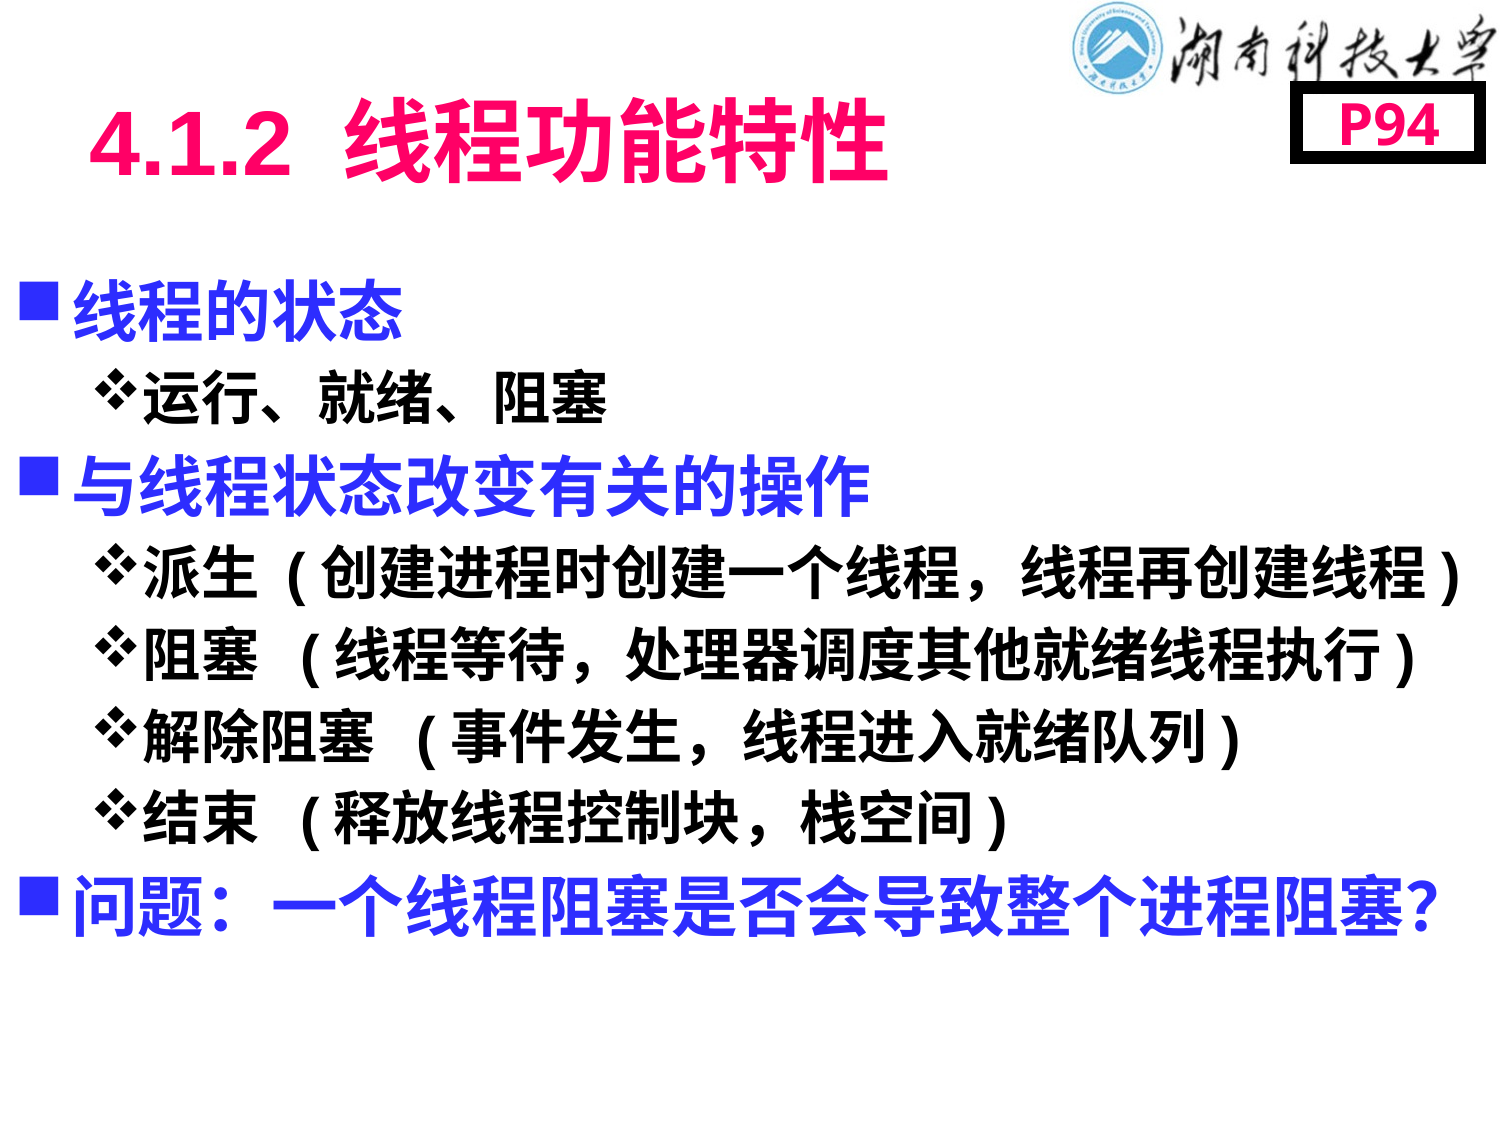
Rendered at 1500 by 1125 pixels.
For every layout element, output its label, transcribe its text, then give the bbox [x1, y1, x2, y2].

picture [1069, 0, 1500, 97]
text_box P94 [1296, 87, 1481, 158]
list 线程的状态 运行、就绪、阻塞 与线程状态改变有关的操作 派生 (创建进程时创建一个线程，线程再创建线程) 阻塞 (线程等待，处理器调度其他就绪线程执行) 解除阻塞 (事件发生，线程进入就绪队列) 结束 (释放线程控制块，栈空间) 问题：一个线程阻塞是否会导致整个进程阻塞？ [0, 262, 1500, 1006]
title 4.1.2 线程功能特性 [74, 44, 1426, 233]
